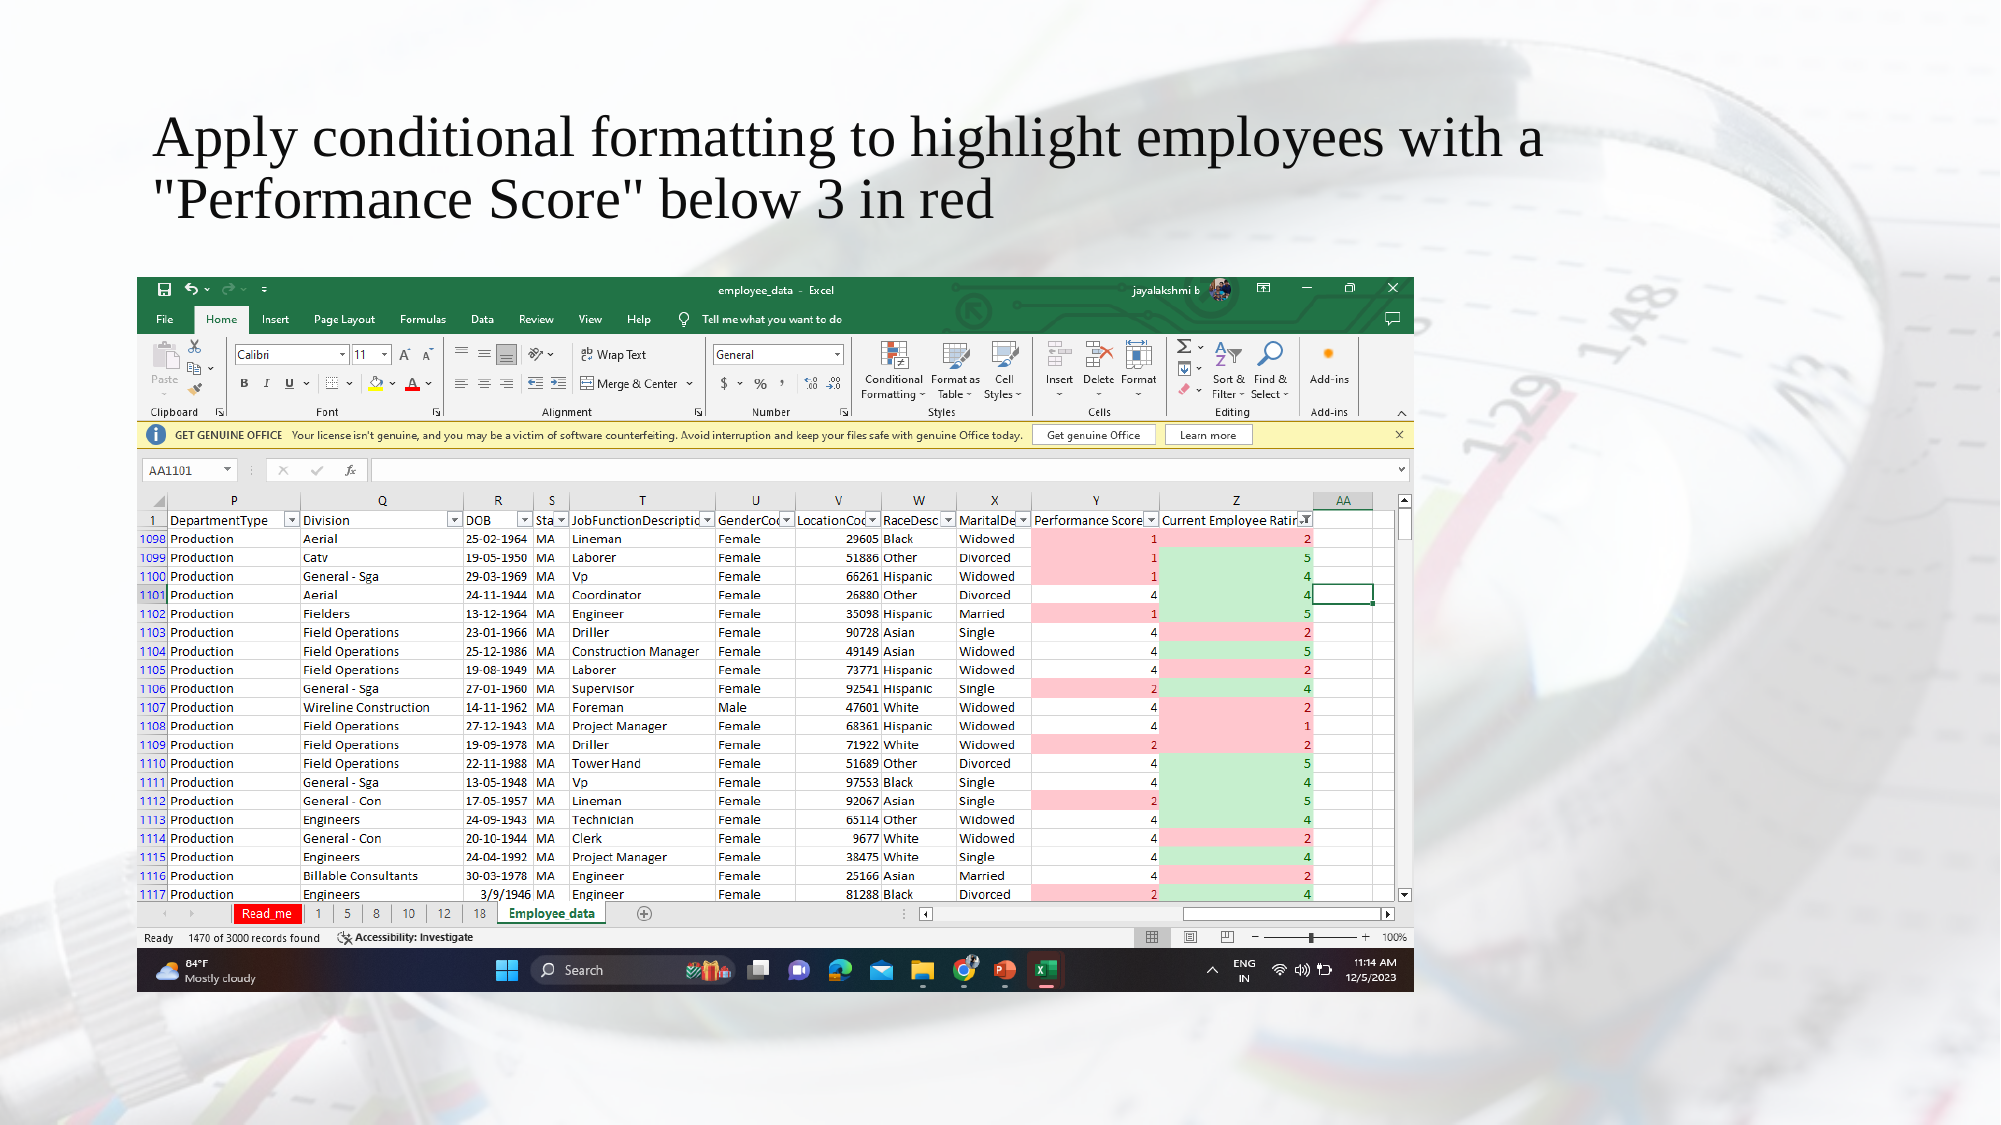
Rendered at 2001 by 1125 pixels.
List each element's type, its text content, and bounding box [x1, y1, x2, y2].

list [137, 277, 1414, 992]
title Apply conditional formatting to highlight employees with a "Performance Score" below 3 in red [137, 59, 1863, 278]
